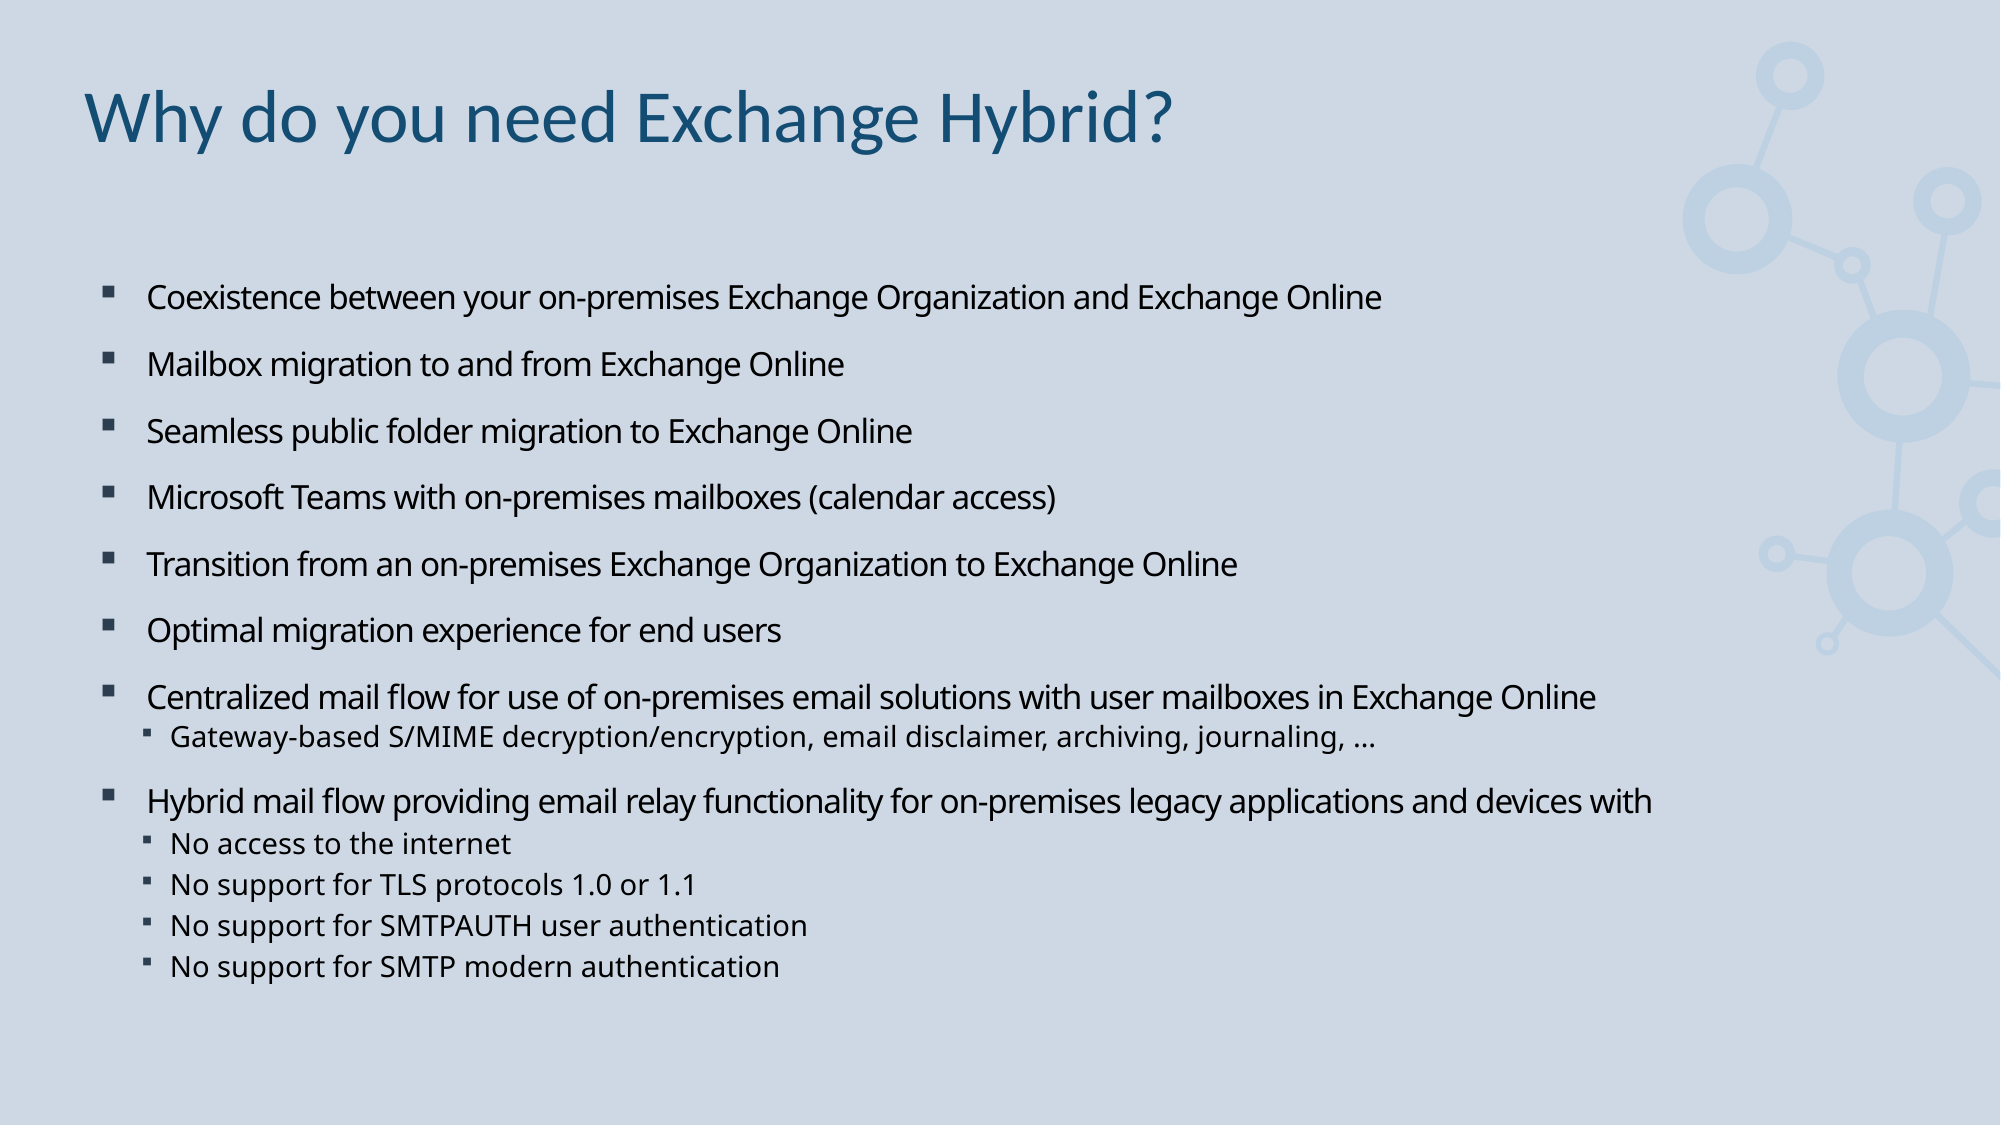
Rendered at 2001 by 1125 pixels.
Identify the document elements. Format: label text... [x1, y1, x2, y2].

title Why do you need Exchange Hybrid? [84, 67, 1912, 244]
text_box Coexistence between your on-premises Exchange Organization and Exchange Online Mailbox migration to and from Exchange Online Seamless public folder migration to Exchange Online Microsoft Teams with on-premises mailboxes (calendar access) Transition from an on-premises Exchange Organization to Exchange Online Optimal migration experience for end users Centralized mail flow for use of on-premises email solutions with user mailboxes in Exchange Online Gateway-based S/MIME decryption/encryption, email disclaimer, archiving, journaling, … Hybrid mail flow providing email relay functionality for on-premises legacy applications and devices with No access to the internet No support for TLS protocols 1.0 or 1.1 No support for SMTPAUTH user authentication No support for SMTP modern authentication [84, 249, 1862, 1022]
